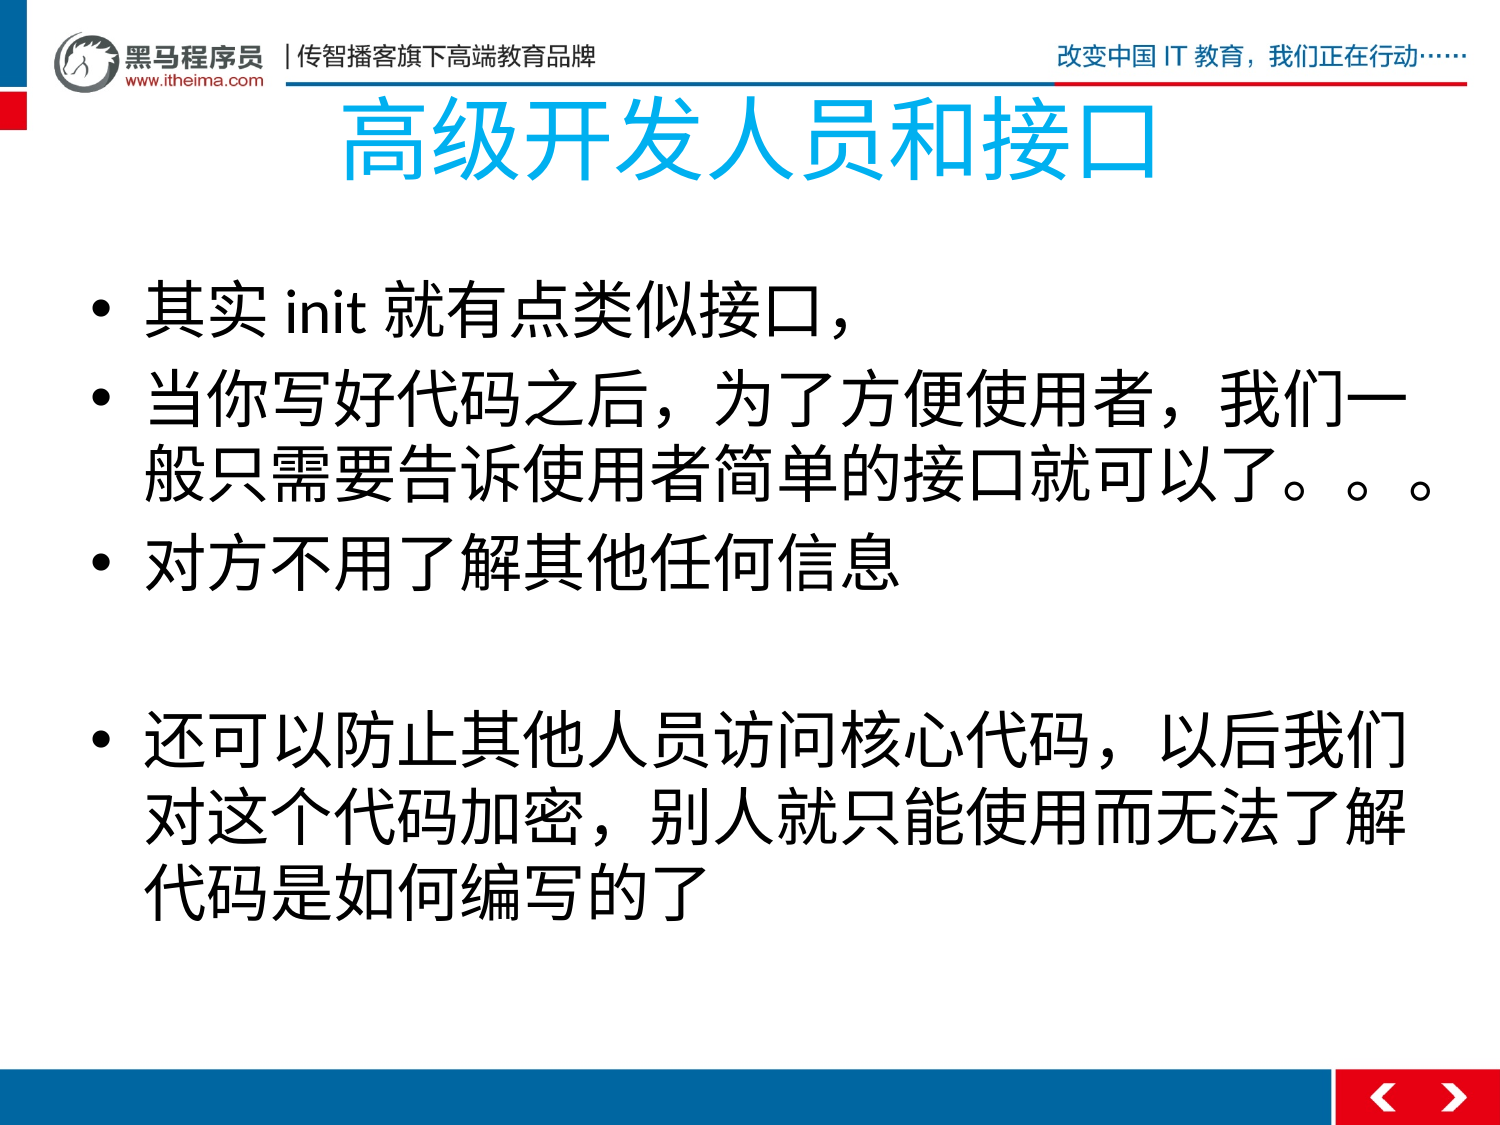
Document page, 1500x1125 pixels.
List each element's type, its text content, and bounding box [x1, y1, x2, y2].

picture [0, 0, 1500, 1125]
title 高级开发人员和接口 [76, 42, 1427, 231]
list 其实init就有点类似接口， 当你写好代码之后，为了方便使用者，我们一般只需要告诉使用者简单的接口就可以了。。。 对方不用了解其他任何信息 还可以防止其他人员访问核心代码，以后我们对这个代码加密，别人就只能使用而无法了解代码是如何编写的了 [75, 262, 1425, 1005]
